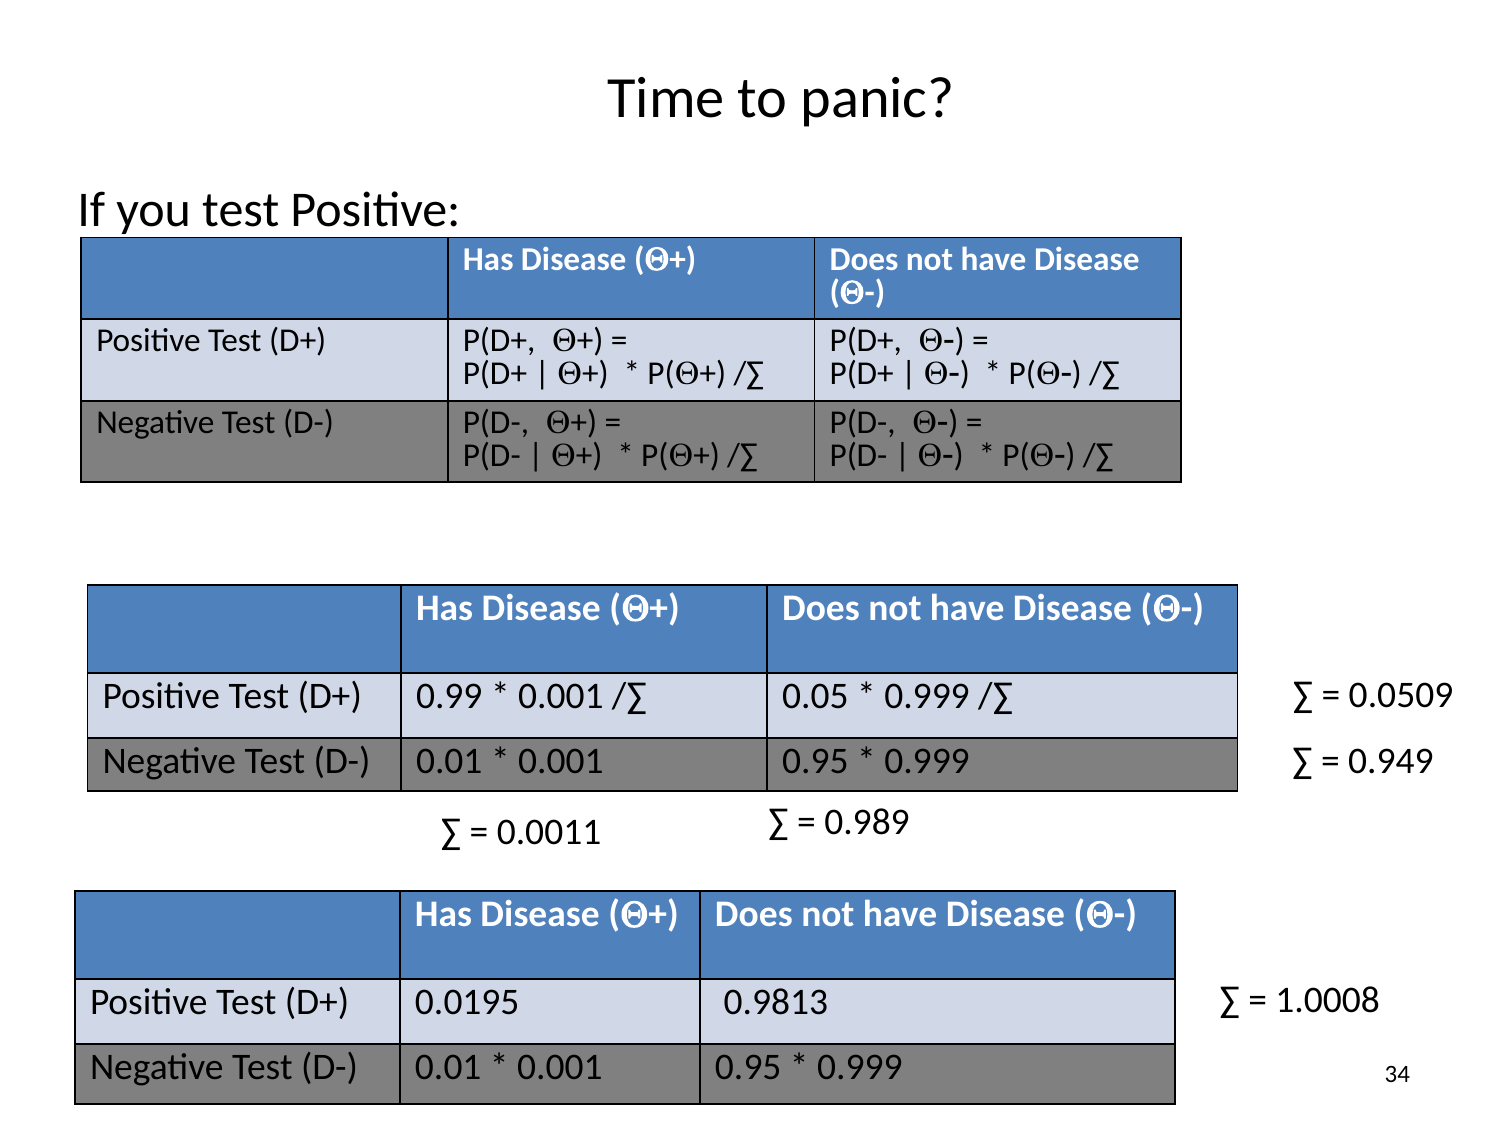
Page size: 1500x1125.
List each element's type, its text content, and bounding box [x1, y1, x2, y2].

text_box ∑ = 1.0008 [1204, 967, 1396, 1027]
slide_number 34 [1176, 1042, 1425, 1103]
table_cell P(D-, Q-) = P(D- | Q-) * P(Q-) /∑ [815, 402, 1180, 481]
table_cell Negative Test (D-) [76, 1045, 399, 1103]
text_box ∑ = 0.0011 [426, 799, 617, 860]
table_cell 0.01 * 0.001 [402, 739, 766, 790]
table_header [76, 892, 399, 978]
table_header Has Disease (Q+) [401, 892, 699, 978]
text_box ∑ = 0.989 [753, 789, 925, 850]
table_header Has Disease (Q+) [449, 238, 814, 318]
table_cell 0.05 * 0.999 /∑ [768, 674, 1237, 737]
table_header Does not have Disease (Q-) [701, 892, 1174, 978]
table_header [88, 586, 400, 672]
table_cell Negative Test (D-) [88, 739, 400, 790]
table_header Has Disease (Q+) [402, 586, 766, 672]
table_cell Positive Test (D+) [76, 980, 399, 1043]
table_cell 0.01 * 0.001 [401, 1045, 699, 1103]
table_cell 0.95 * 0.999 [768, 739, 1237, 790]
table_cell Negative Test (D-) [82, 402, 447, 481]
table_cell P(D+, Q+) = P(D+ | Q+) * P(Q+) /∑ [449, 320, 814, 400]
table_header [82, 238, 447, 318]
text_box ∑ = 0.0509 [1278, 662, 1469, 723]
text_box ∑ = 0.949 [1277, 728, 1449, 789]
table_cell P(D-, Q+) = P(D- | Q+) * P(Q+) /∑ [449, 402, 814, 481]
table_cell P(D+, Q-) = P(D+ | Q-) * P(Q-) /∑ [815, 320, 1180, 400]
table_header Does not have Disease (Q-) [815, 238, 1180, 318]
title Time to panic? [262, 0, 1300, 168]
table_cell Positive Test (D+) [82, 320, 447, 400]
table_cell 0.99 * 0.001 /∑ [402, 674, 766, 737]
table_cell 0.0195 [401, 980, 699, 1043]
list If you test Positive: [62, 168, 1425, 1044]
table_cell Positive Test (D+) [88, 674, 400, 737]
table_header Does not have Disease (Q-) [768, 586, 1237, 672]
table_cell 0.95 * 0.999 [701, 1045, 1174, 1103]
table_cell 0.9813 [701, 980, 1174, 1043]
